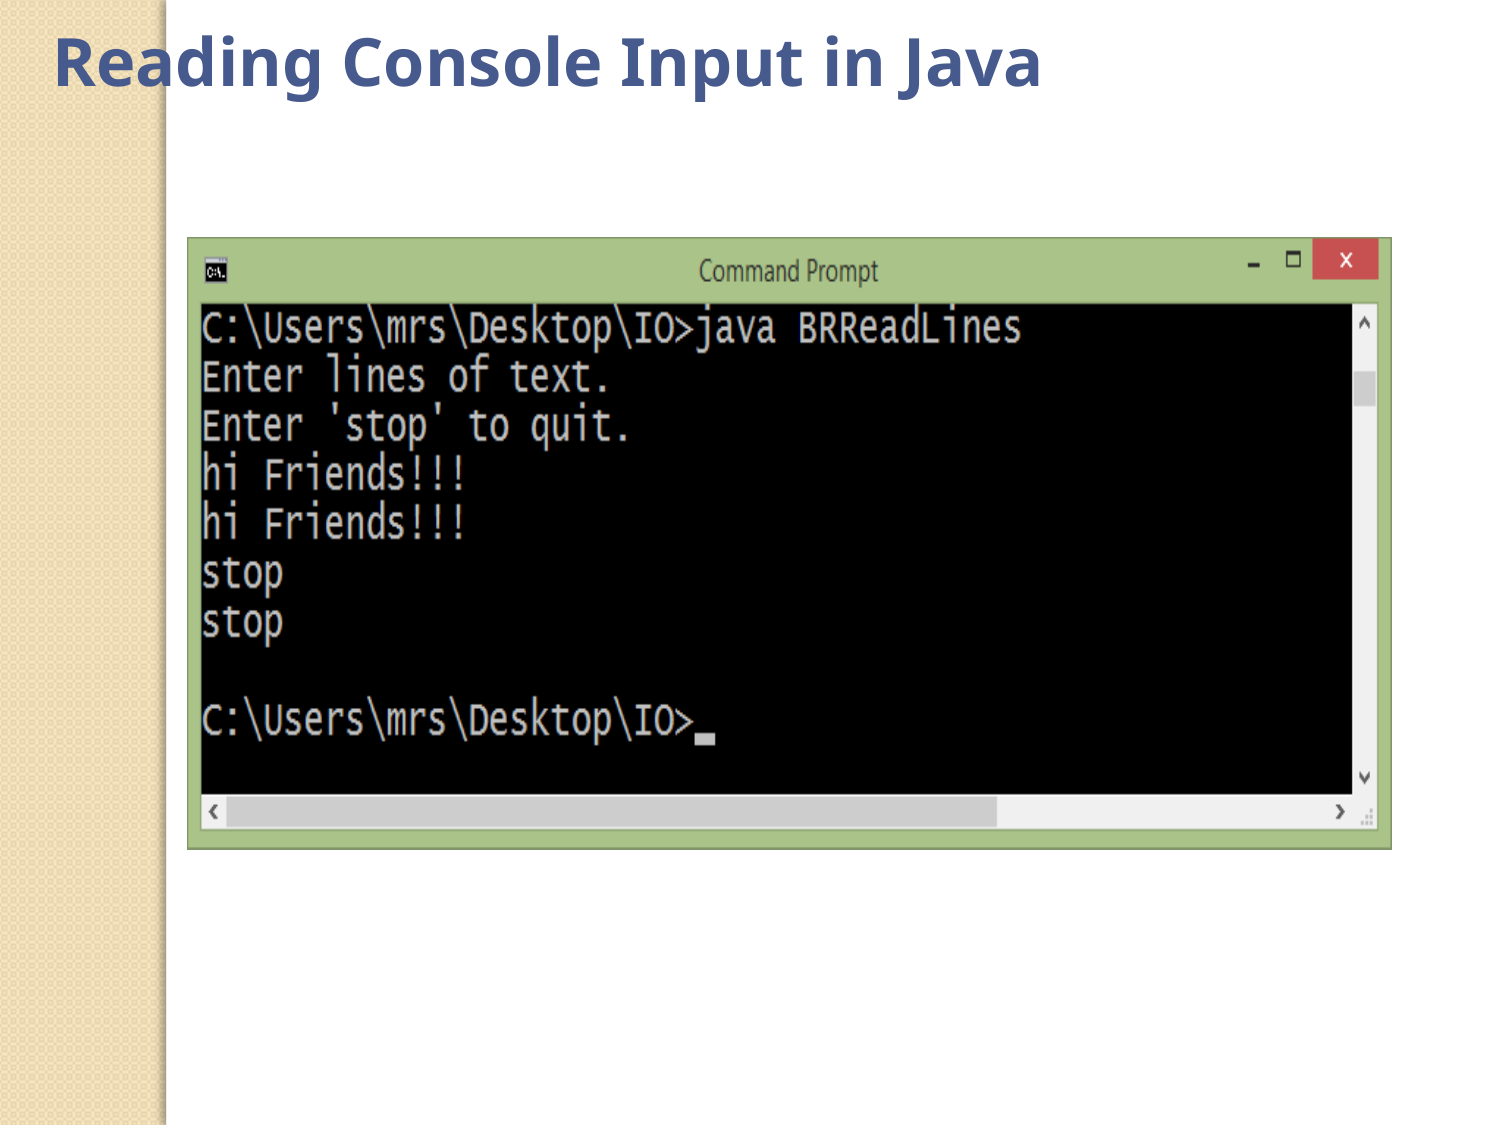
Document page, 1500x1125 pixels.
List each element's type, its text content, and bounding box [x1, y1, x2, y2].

picture [187, 237, 1392, 851]
text_box Reading Console Input in Java [37, 12, 1175, 108]
